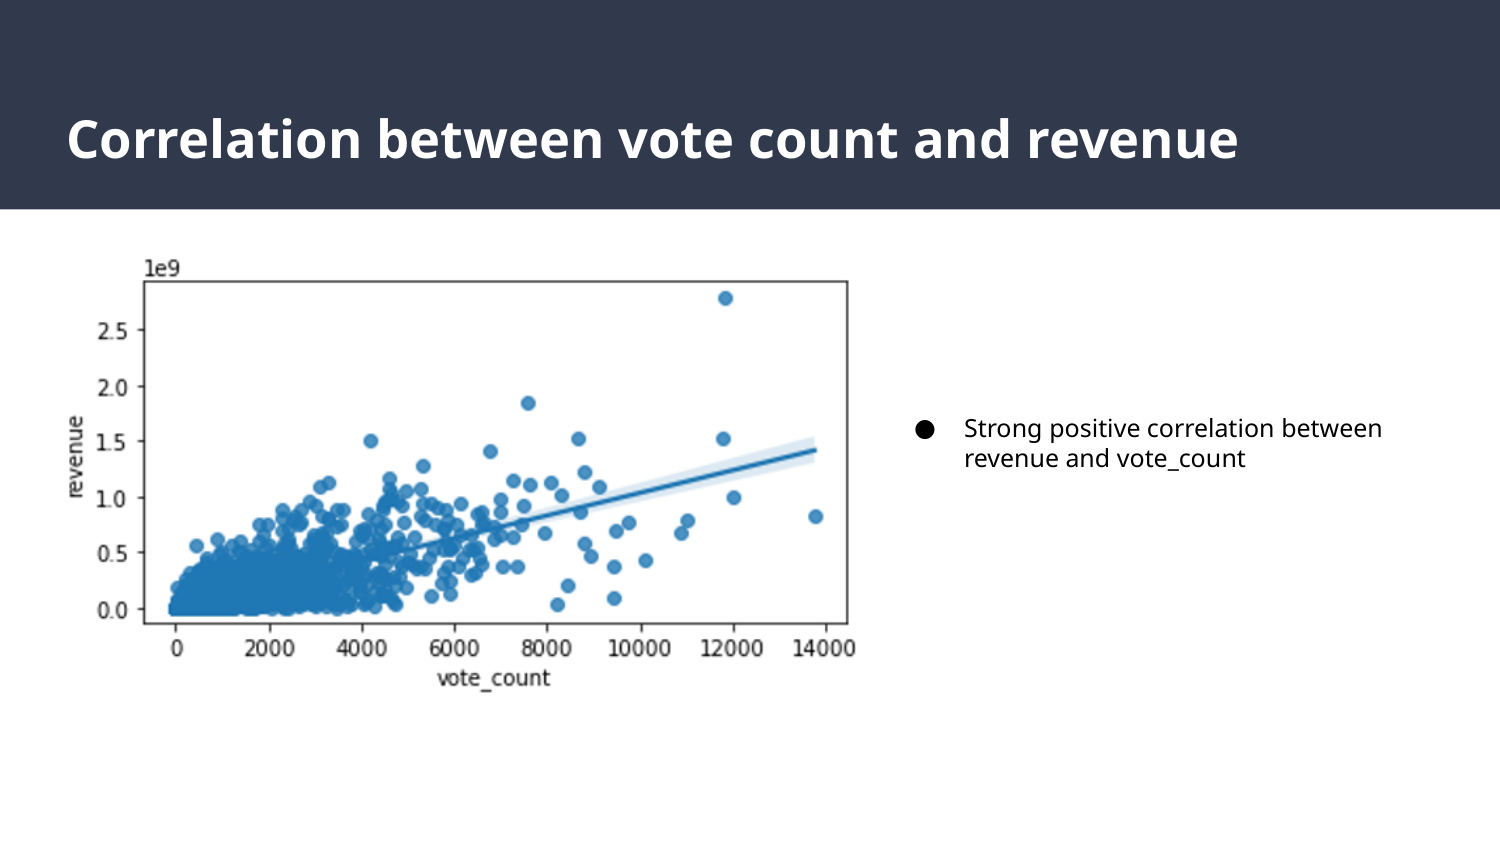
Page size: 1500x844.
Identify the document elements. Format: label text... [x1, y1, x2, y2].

picture [50, 245, 875, 706]
text_box Strong positive correlation between revenue and vote_count [879, 397, 1449, 487]
title Correlation between vote count and revenue [51, 82, 1449, 185]
